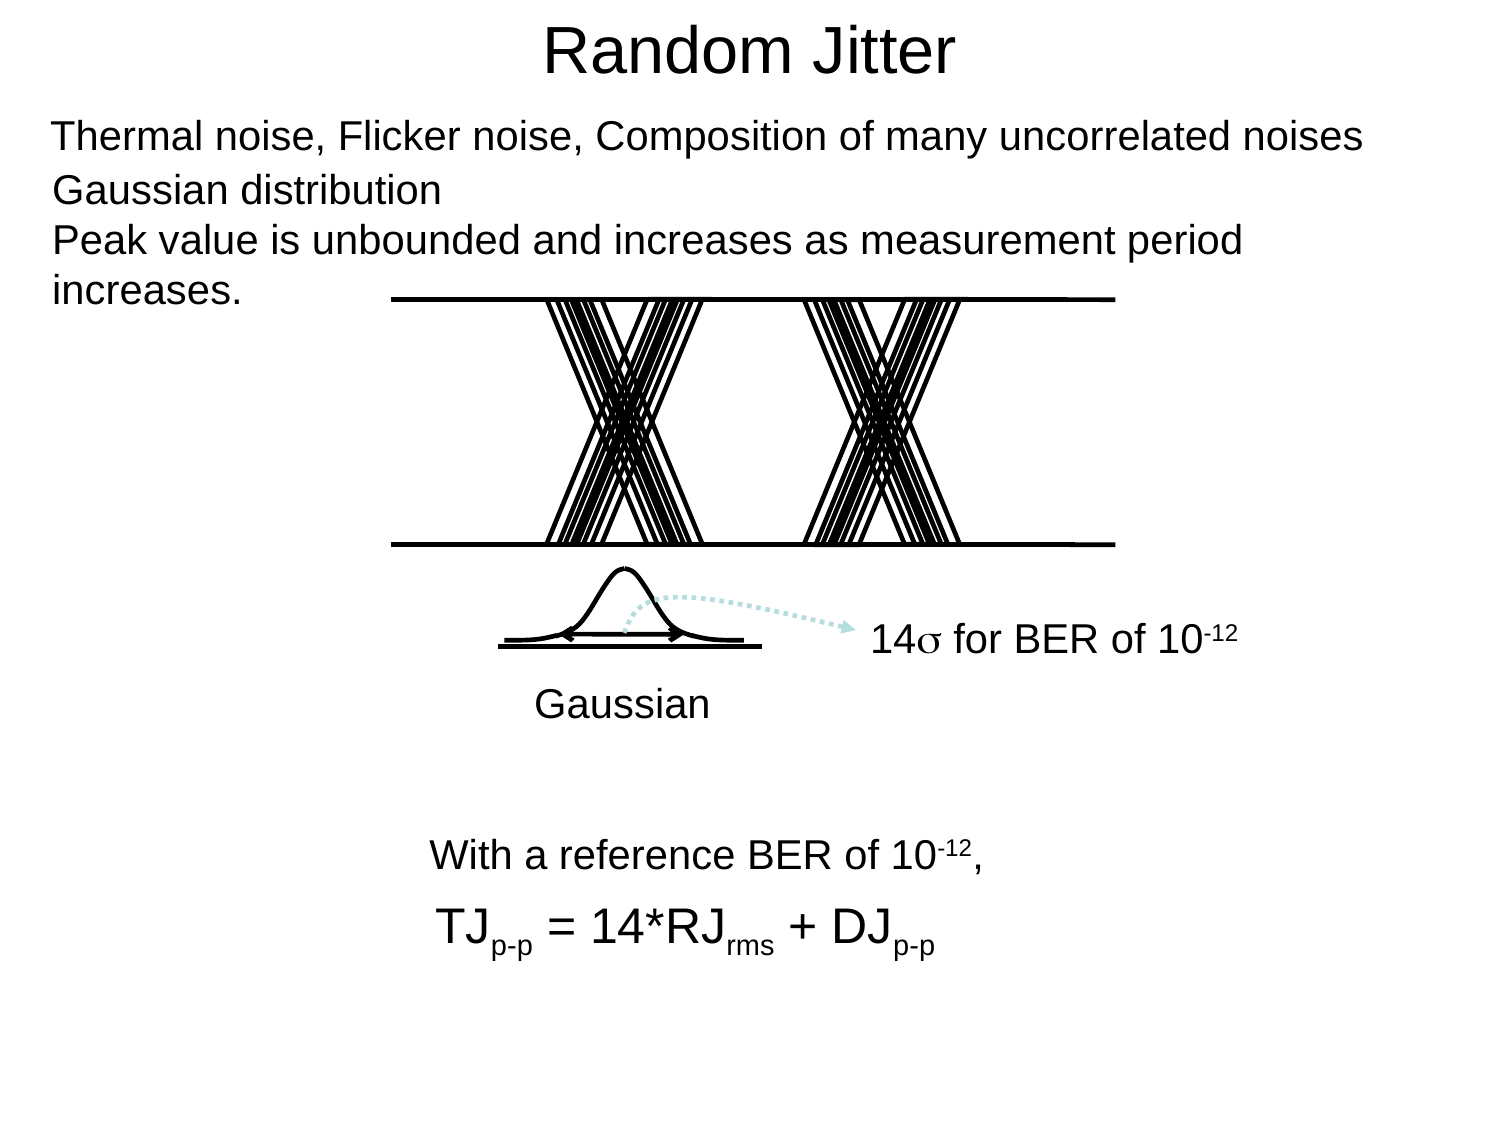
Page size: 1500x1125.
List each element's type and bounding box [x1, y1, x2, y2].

text_box [0, 0, 1500, 95]
text_box [414, 820, 1008, 969]
text_box [35, 101, 1457, 545]
text_box [471, 669, 774, 735]
text_box [504, 568, 1269, 670]
